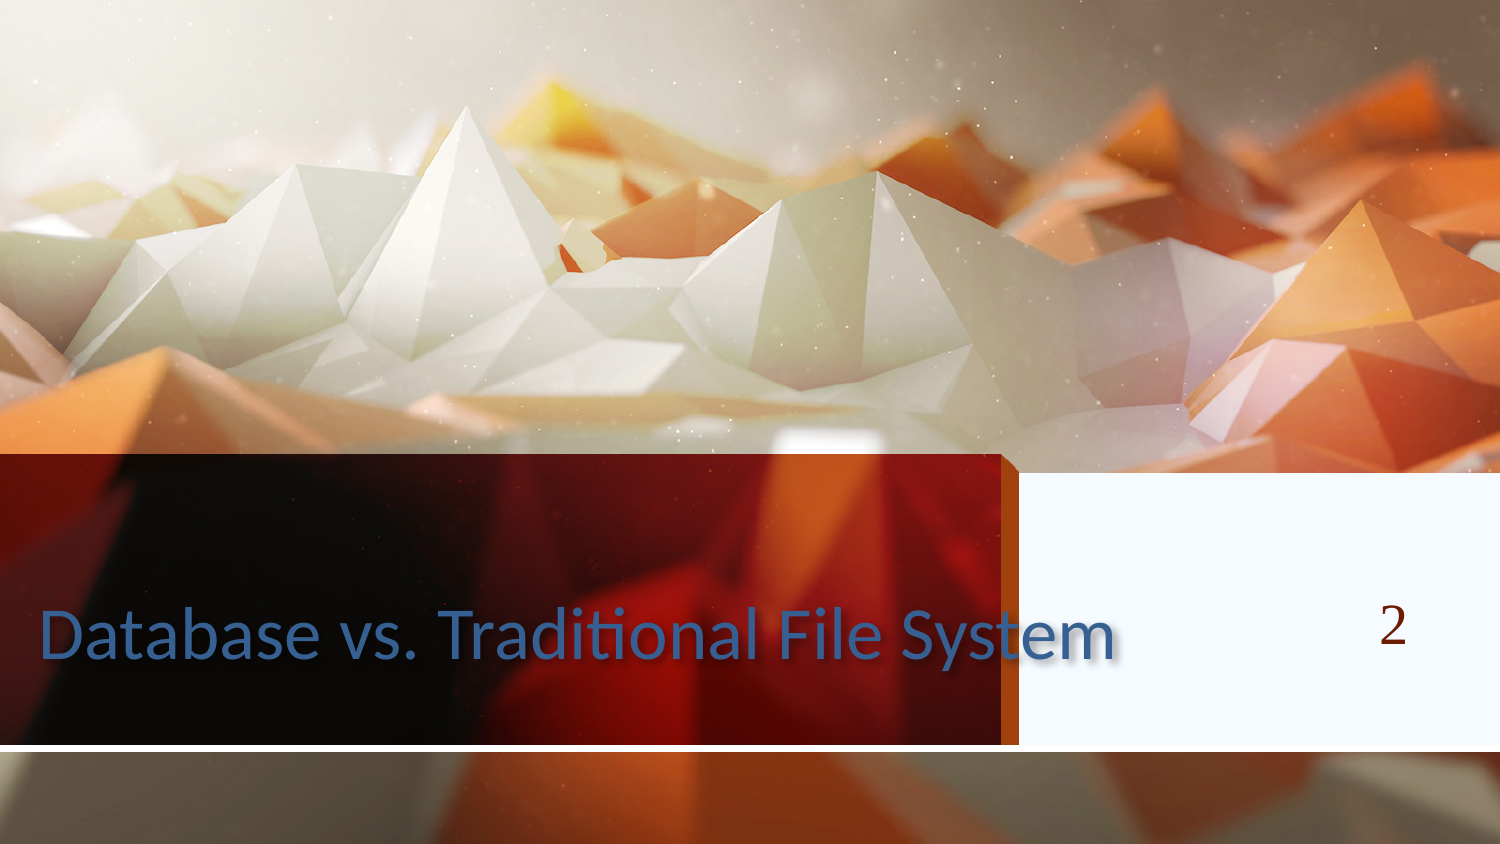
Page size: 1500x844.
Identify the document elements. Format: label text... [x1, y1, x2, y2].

picture [0, 0, 1500, 844]
title Database vs. Traditional File System [23, 471, 1277, 698]
subtitle 2 [73, 497, 1424, 723]
